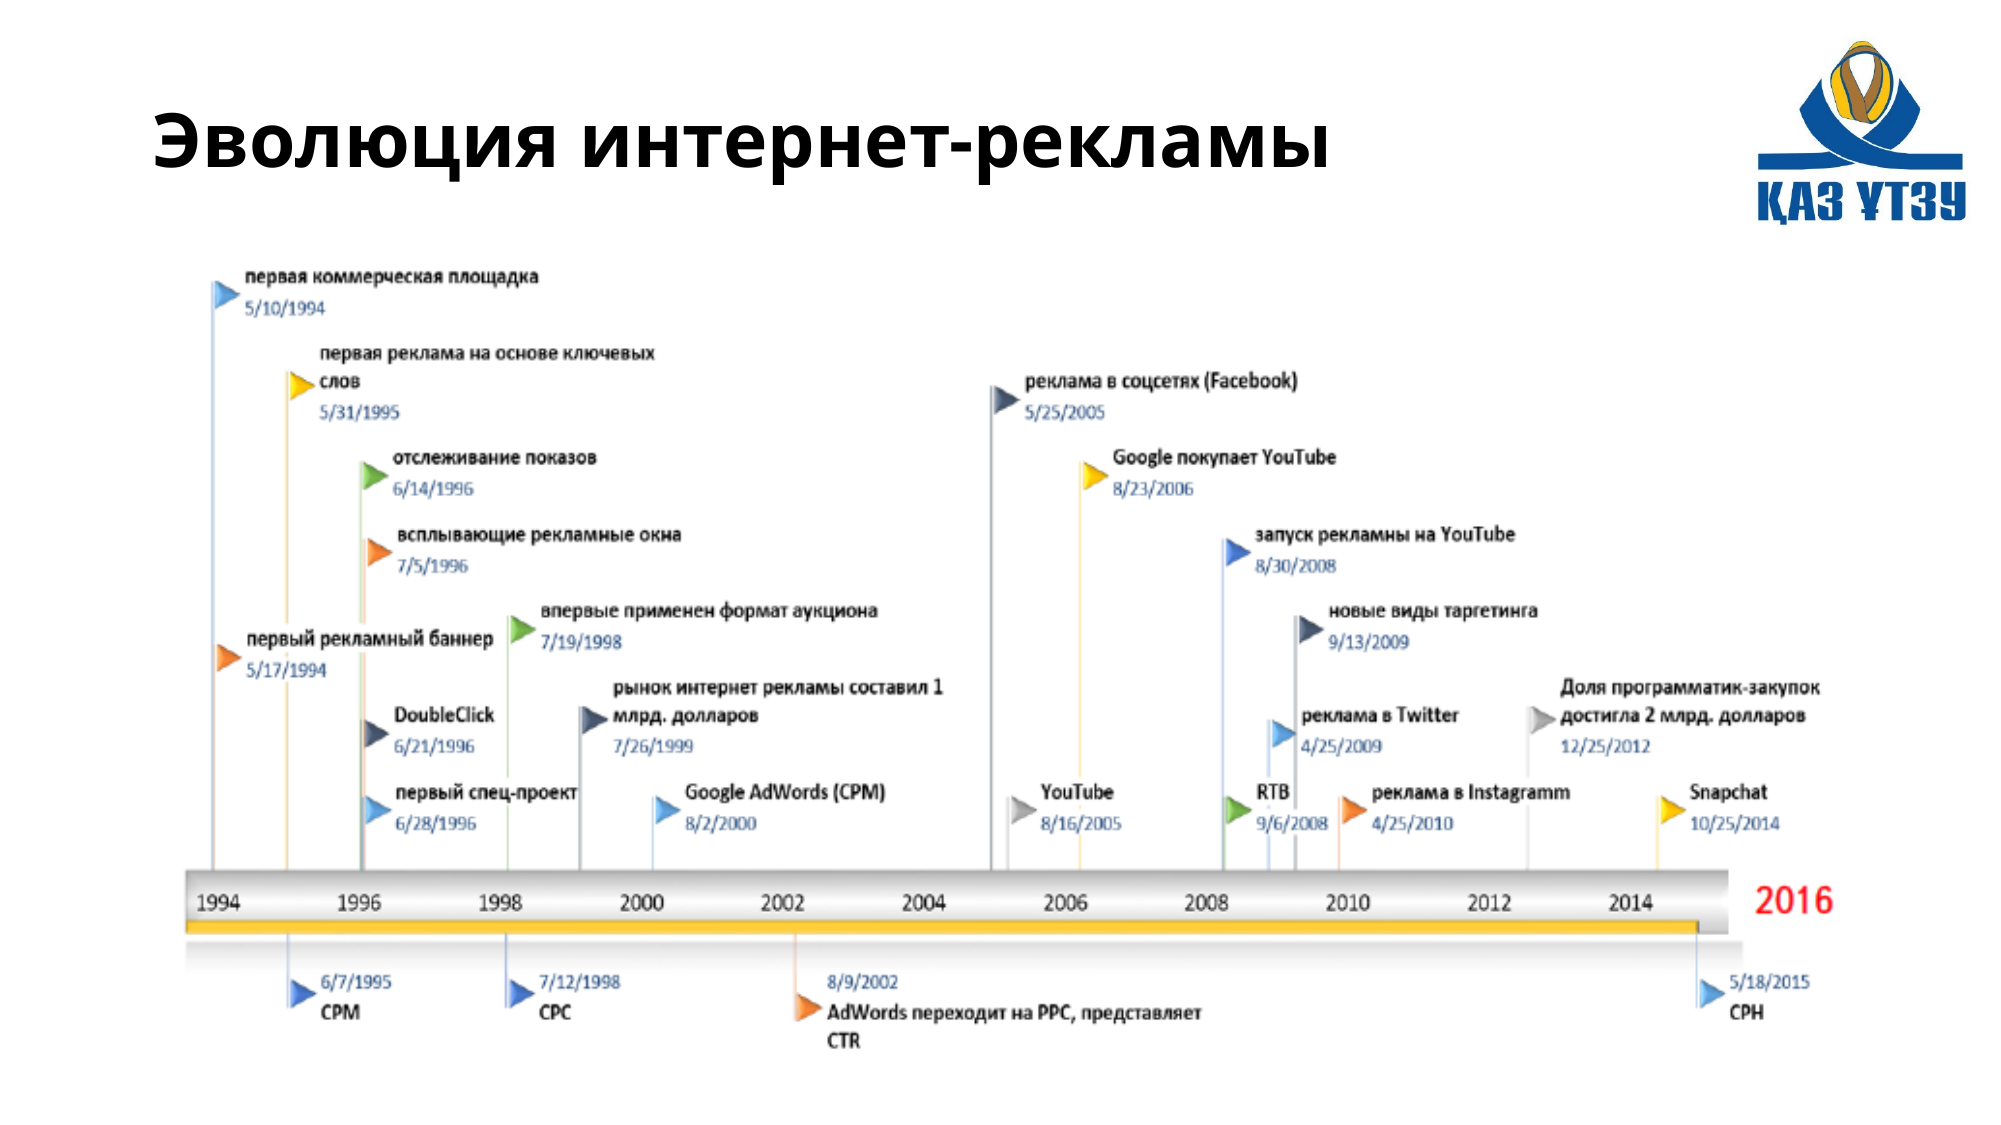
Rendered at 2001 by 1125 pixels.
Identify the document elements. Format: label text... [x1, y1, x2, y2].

picture [1754, 37, 1970, 227]
title Эволюция интернет-рекламы [137, 59, 1754, 227]
picture [140, 235, 1872, 1080]
